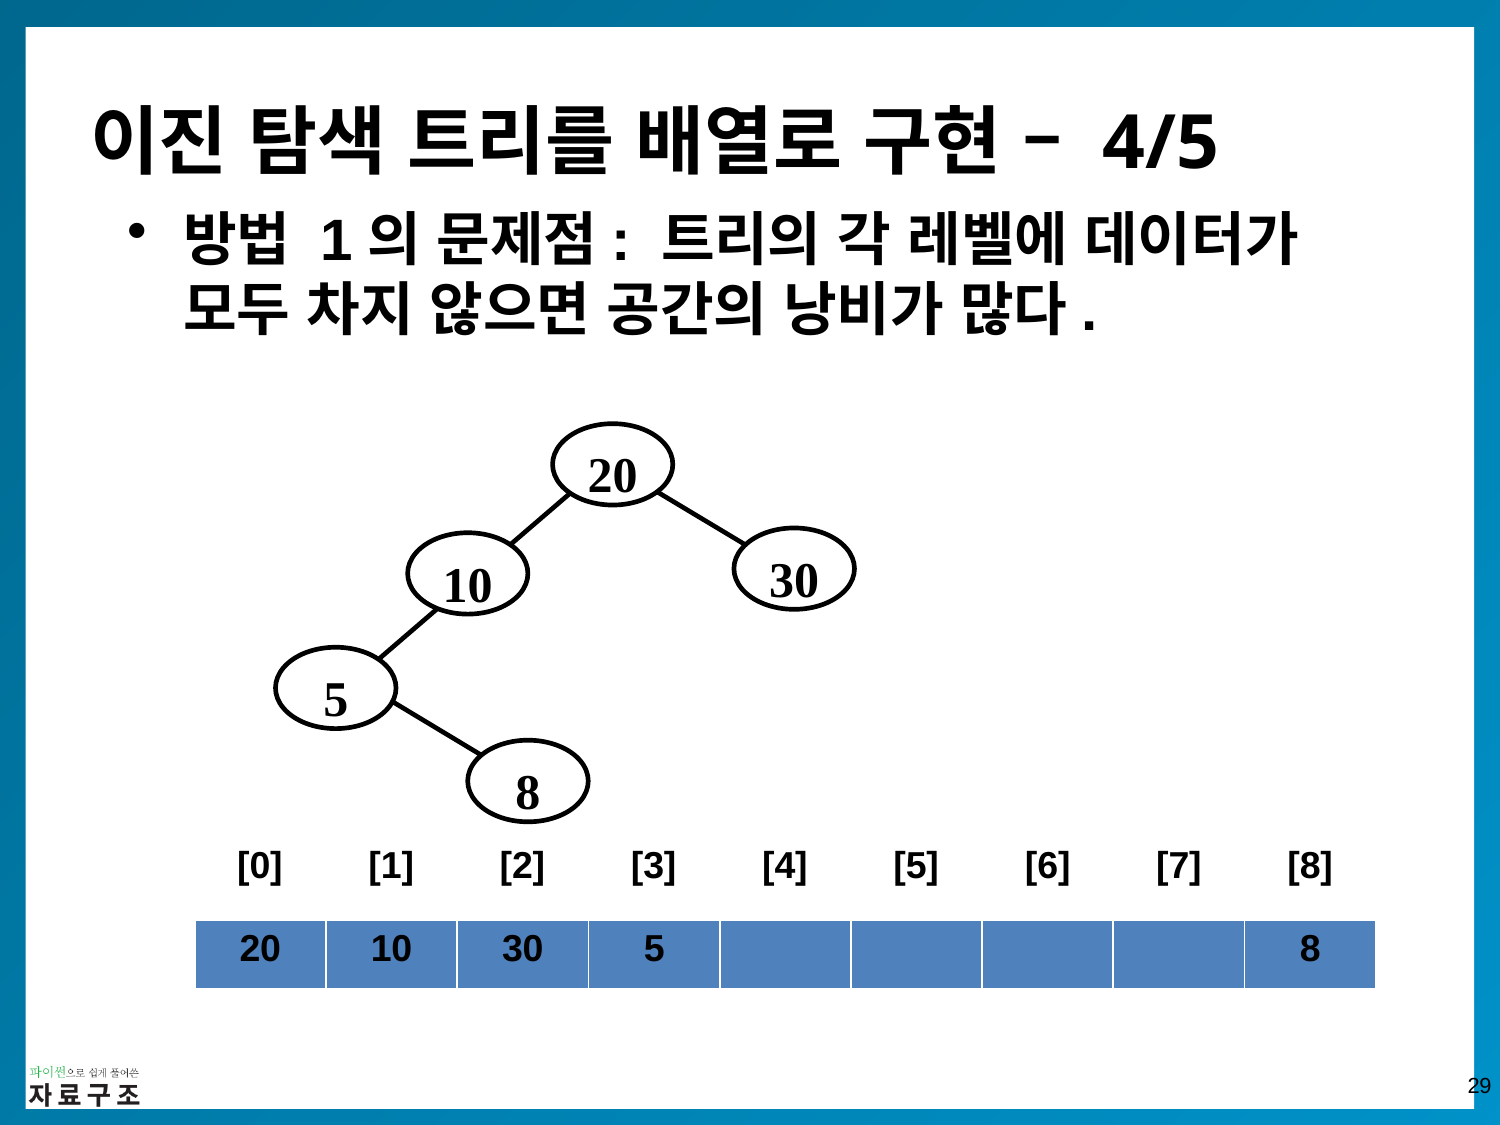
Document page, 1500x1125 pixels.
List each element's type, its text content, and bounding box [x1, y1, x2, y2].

table_header 8 [1245, 921, 1375, 988]
title 이진 탐색 트리를 배열로 구현 – 4/5 [75, 45, 1425, 233]
picture [27, 1063, 143, 1108]
table_header 10 [327, 921, 456, 988]
table_header [4] [720, 838, 850, 905]
text_box 방법 1의 문제점: 트리의 각 레벨에 데이터가 모두 차지 않으면 공간의 낭비가 많다. [112, 195, 1412, 362]
table_header [5] [852, 838, 981, 905]
table_header [721, 921, 850, 988]
table_header [852, 921, 981, 988]
table_header 30 [458, 921, 588, 988]
table_header [0] [195, 838, 325, 905]
table_header [1] [326, 838, 456, 905]
table_header [1114, 921, 1244, 988]
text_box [275, 423, 855, 823]
table_header [7] [1114, 838, 1244, 905]
table_header 5 [589, 921, 719, 988]
table_header [8] [1245, 838, 1375, 905]
table_header [2] [458, 838, 587, 905]
table_header 20 [196, 921, 325, 988]
table_header [6] [983, 838, 1112, 905]
table_header [3] [589, 838, 719, 905]
table_header [983, 921, 1112, 988]
